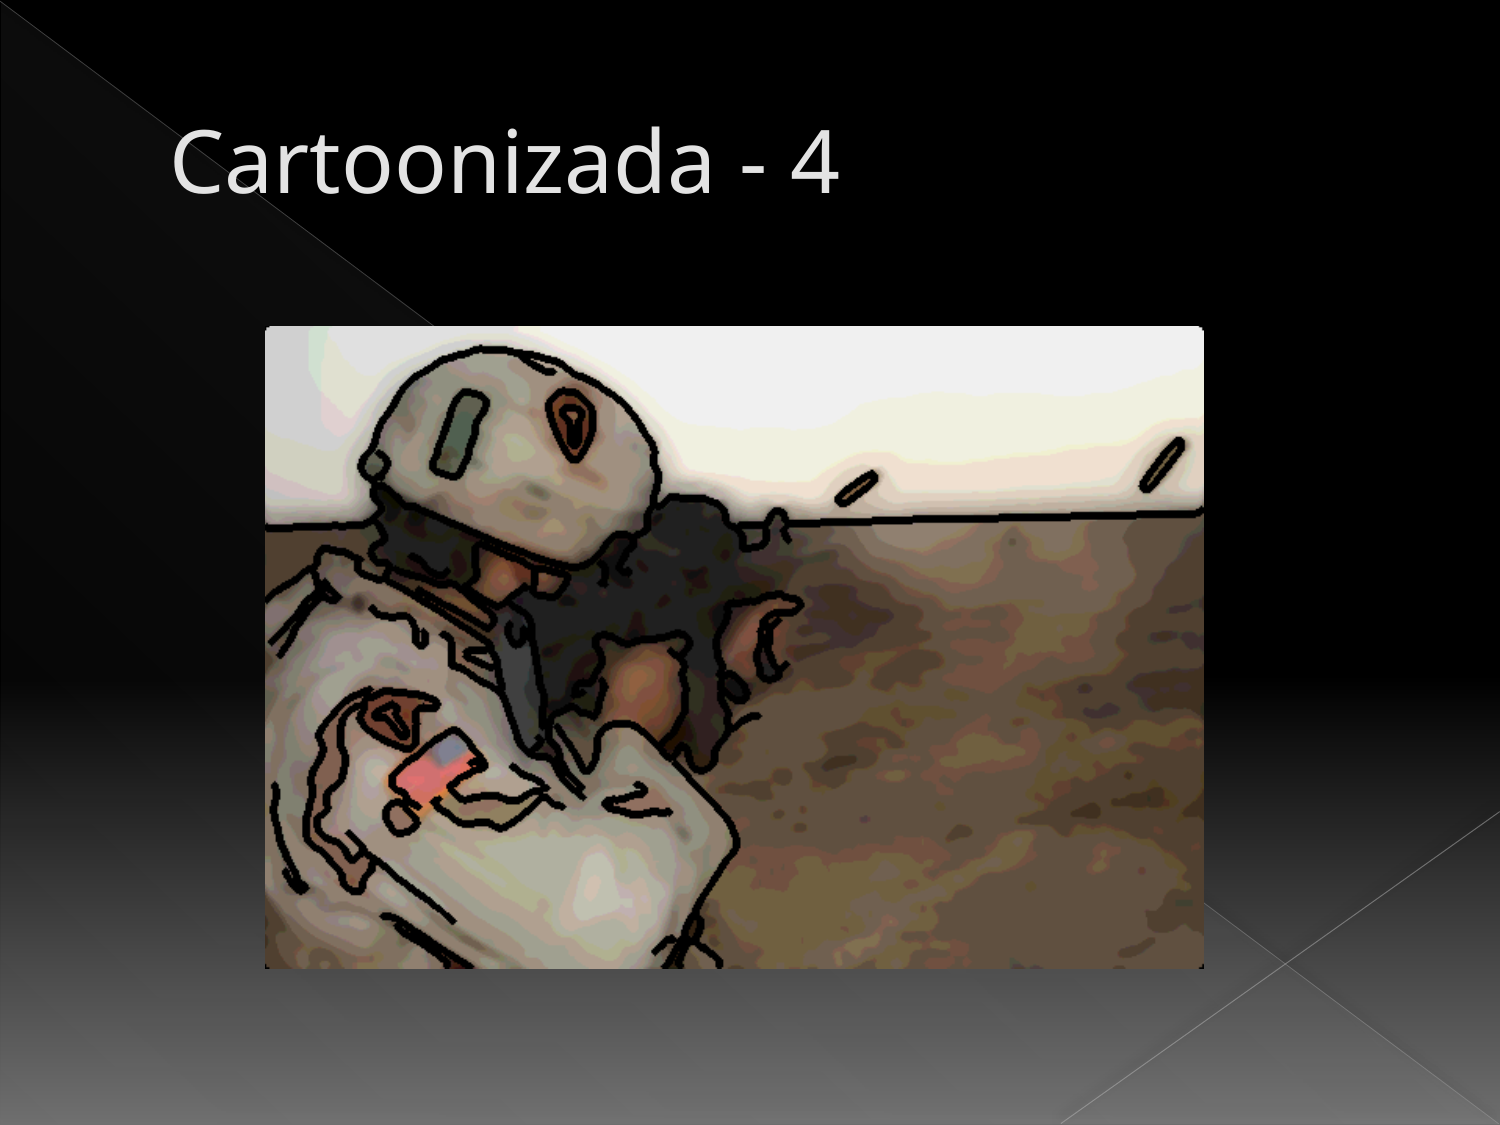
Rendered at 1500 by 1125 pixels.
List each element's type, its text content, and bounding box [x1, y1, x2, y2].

picture [265, 325, 1204, 969]
title Cartoonizada - 4 [75, 43, 1425, 274]
